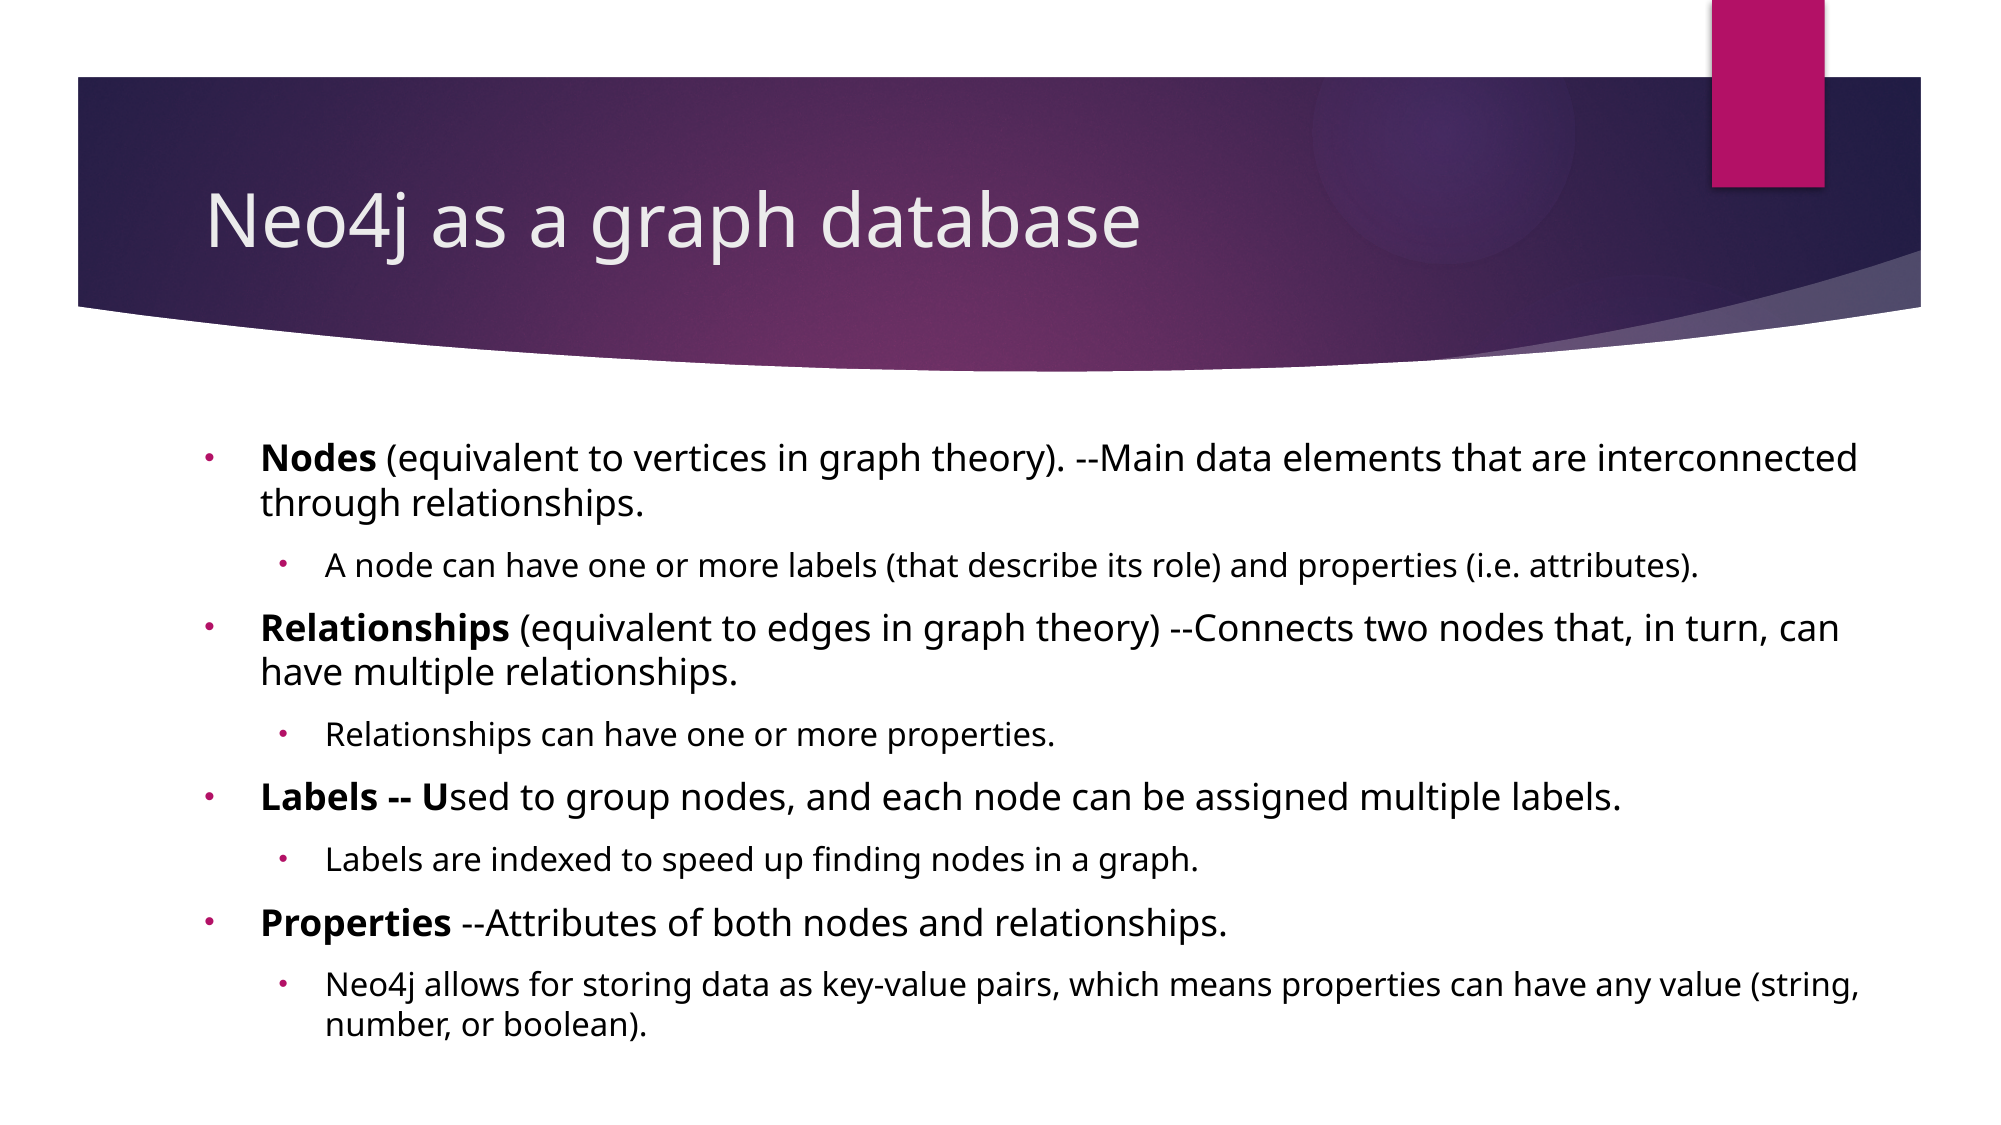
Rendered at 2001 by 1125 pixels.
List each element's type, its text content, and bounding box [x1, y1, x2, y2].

title Neo4j as a graph database [189, 159, 1627, 276]
list Nodes (equivalent to vertices in graph theory). --Main data elements that are interconnected through relationships. A node can have one or more labels (that describe its role) and properties (i.e. attributes). Relationships (equivalent to edges in graph theory) --Connects two nodes that, in turn, can have multiple relationships. Relationships can have one or more properties. Labels -- Used to group nodes, and each node can be assigned multiple labels. Labels are indexed to speed up finding nodes in a graph. Properties --Attributes of both nodes and relationships. Neo4j allows for storing data as key-value pairs, which means properties can have any value (string, number, or boolean). [189, 427, 1892, 1057]
